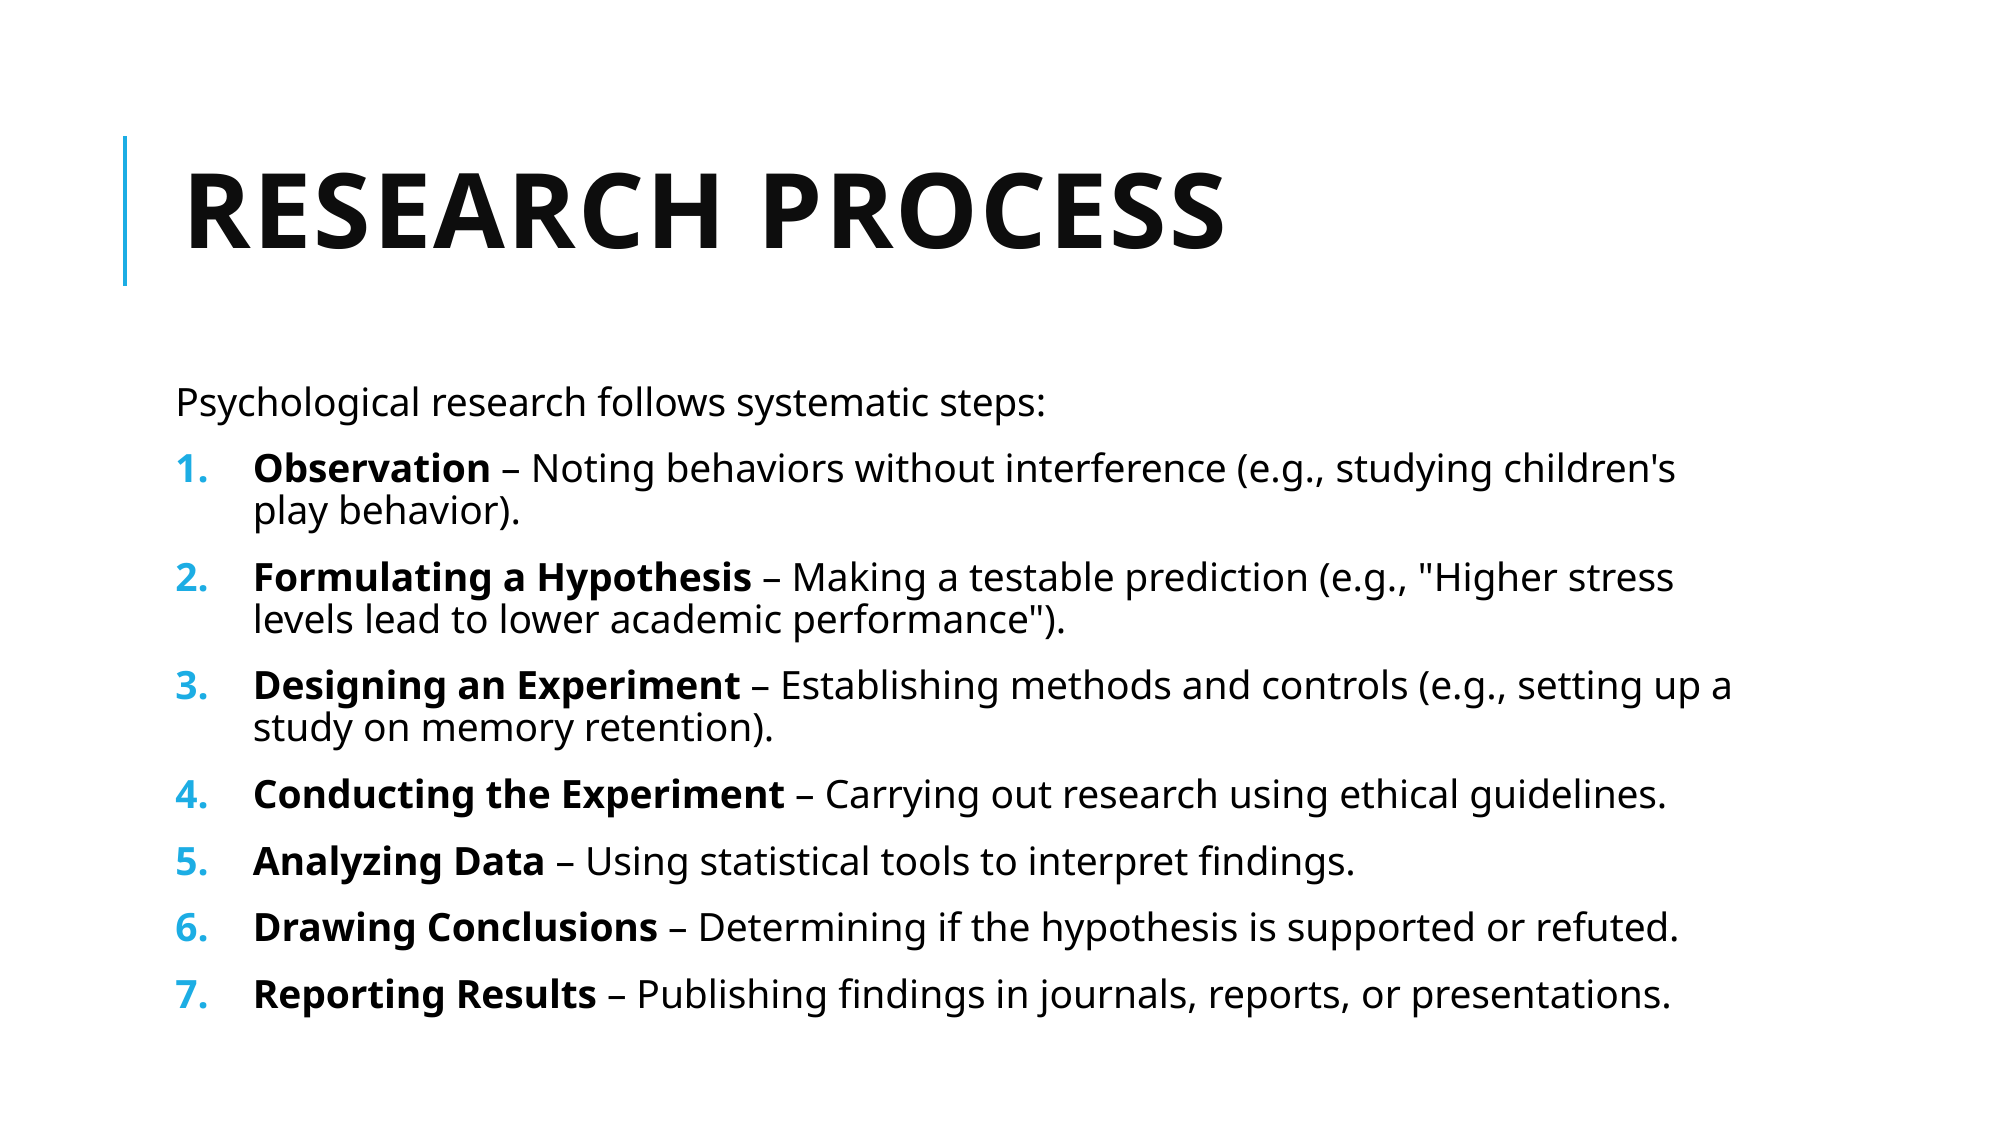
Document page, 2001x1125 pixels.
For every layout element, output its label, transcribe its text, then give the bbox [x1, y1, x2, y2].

title Research Process [168, 96, 1763, 342]
list Psychological research follows systematic steps: Observation – Noting behaviors without interference (e.g., studying children's play behavior). Formulating a Hypothesis – Making a testable prediction (e.g., "Higher stress levels lead to lower academic performance"). Designing an Experiment – Establishing methods and controls (e.g., setting up a study on memory retention). Conducting the Experiment – Carrying out research using ethical guidelines. Analyzing Data – Using statistical tools to interpret findings. Drawing Conclusions – Determining if the hypothesis is supported or refuted. Reporting Results – Publishing findings in journals, reports, or presentations. [168, 375, 1763, 1035]
